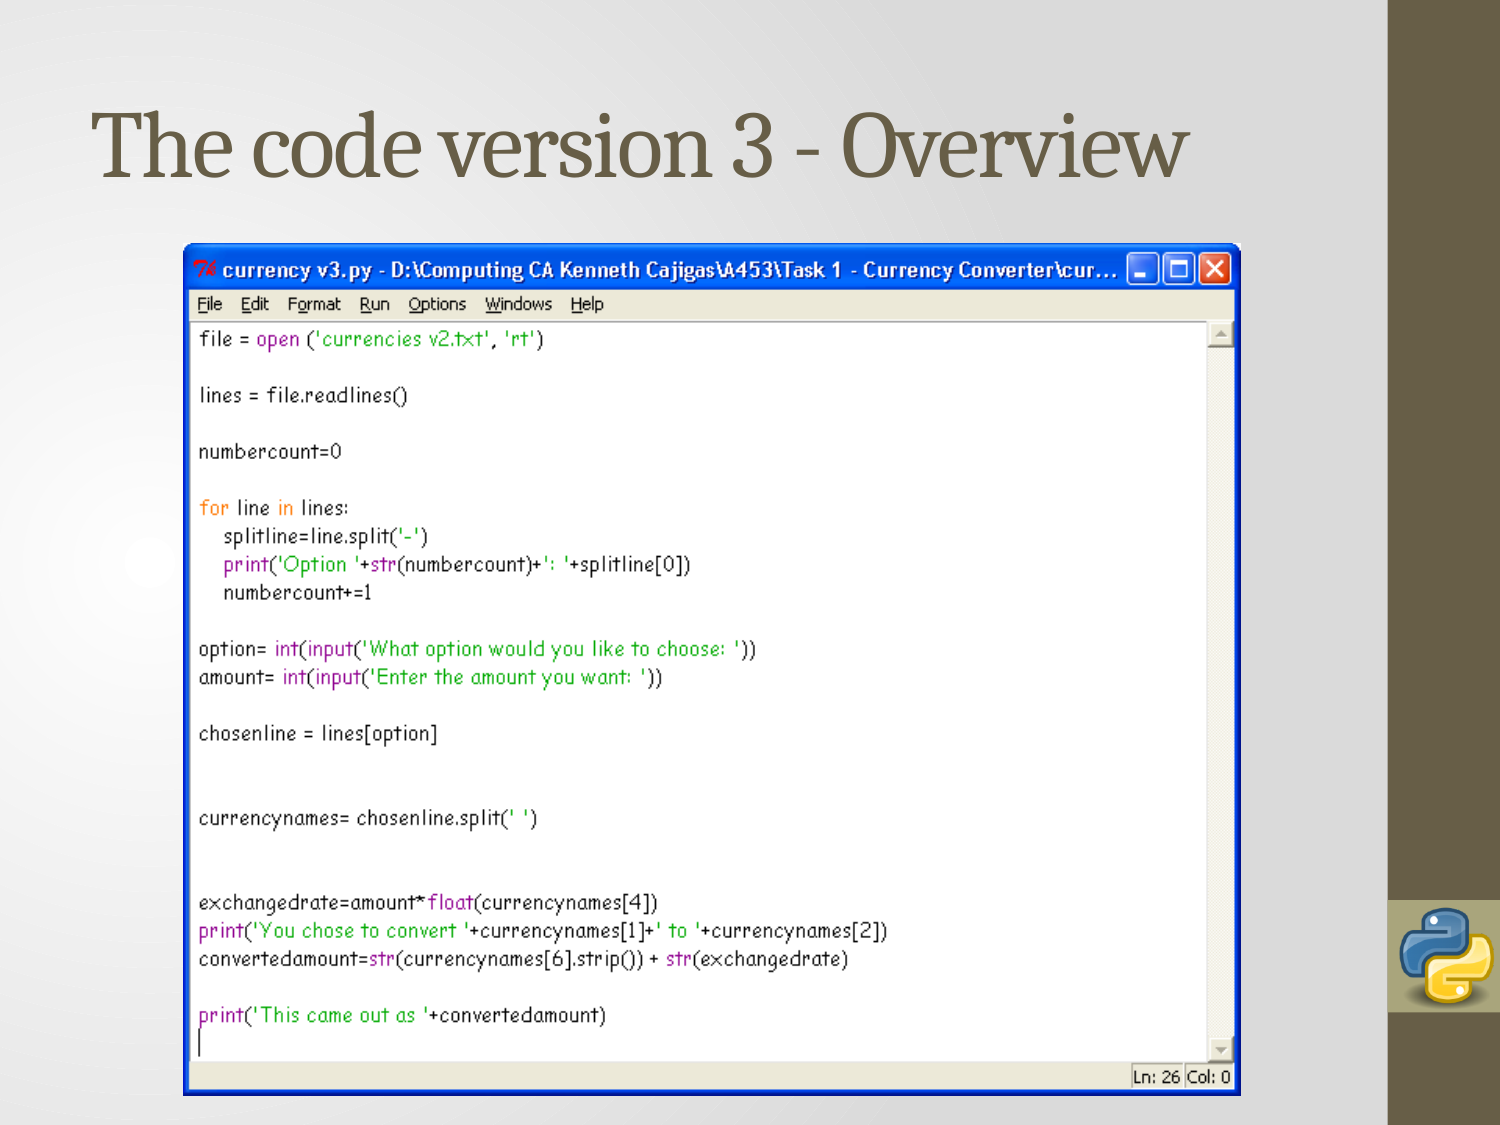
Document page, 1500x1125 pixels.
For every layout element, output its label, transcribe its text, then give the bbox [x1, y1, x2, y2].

picture [1393, 904, 1500, 1012]
picture [182, 242, 1242, 1096]
title The code version 3 - Overview [75, 45, 1325, 233]
